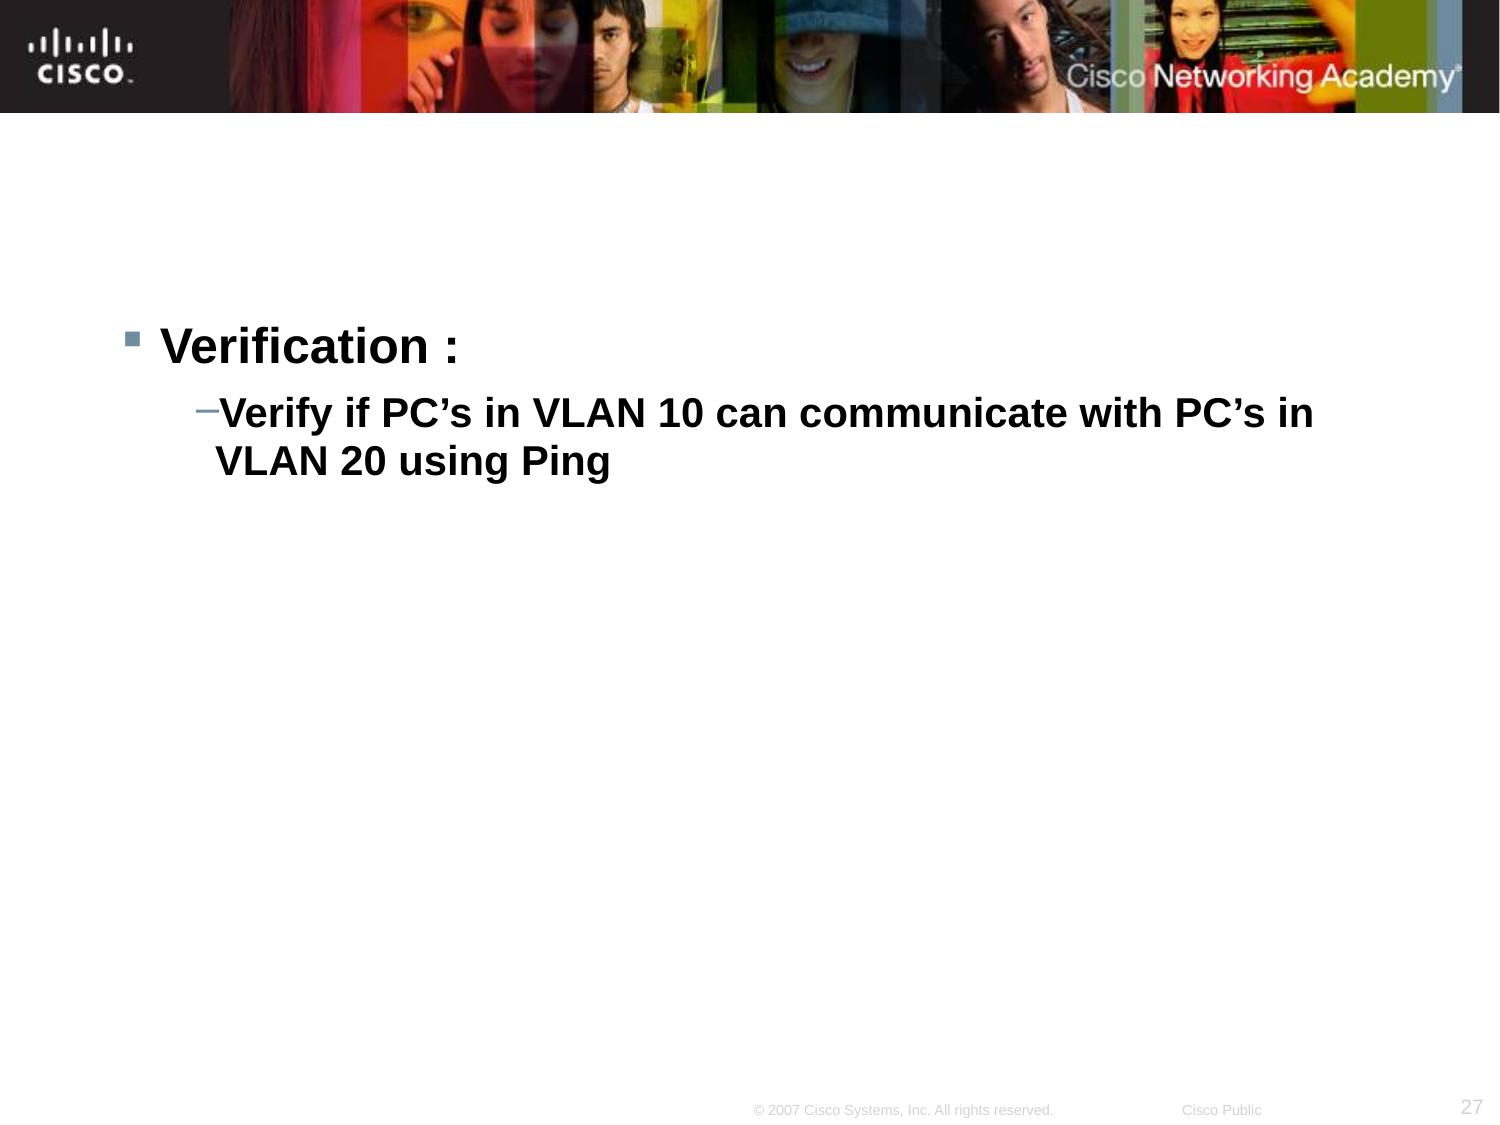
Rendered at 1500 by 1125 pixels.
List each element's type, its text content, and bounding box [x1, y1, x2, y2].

picture [0, 0, 1500, 113]
list Verification : Verify if PC’s in VLAN 10 can communicate with PC’s in VLAN 20 using Ping [107, 311, 1411, 898]
